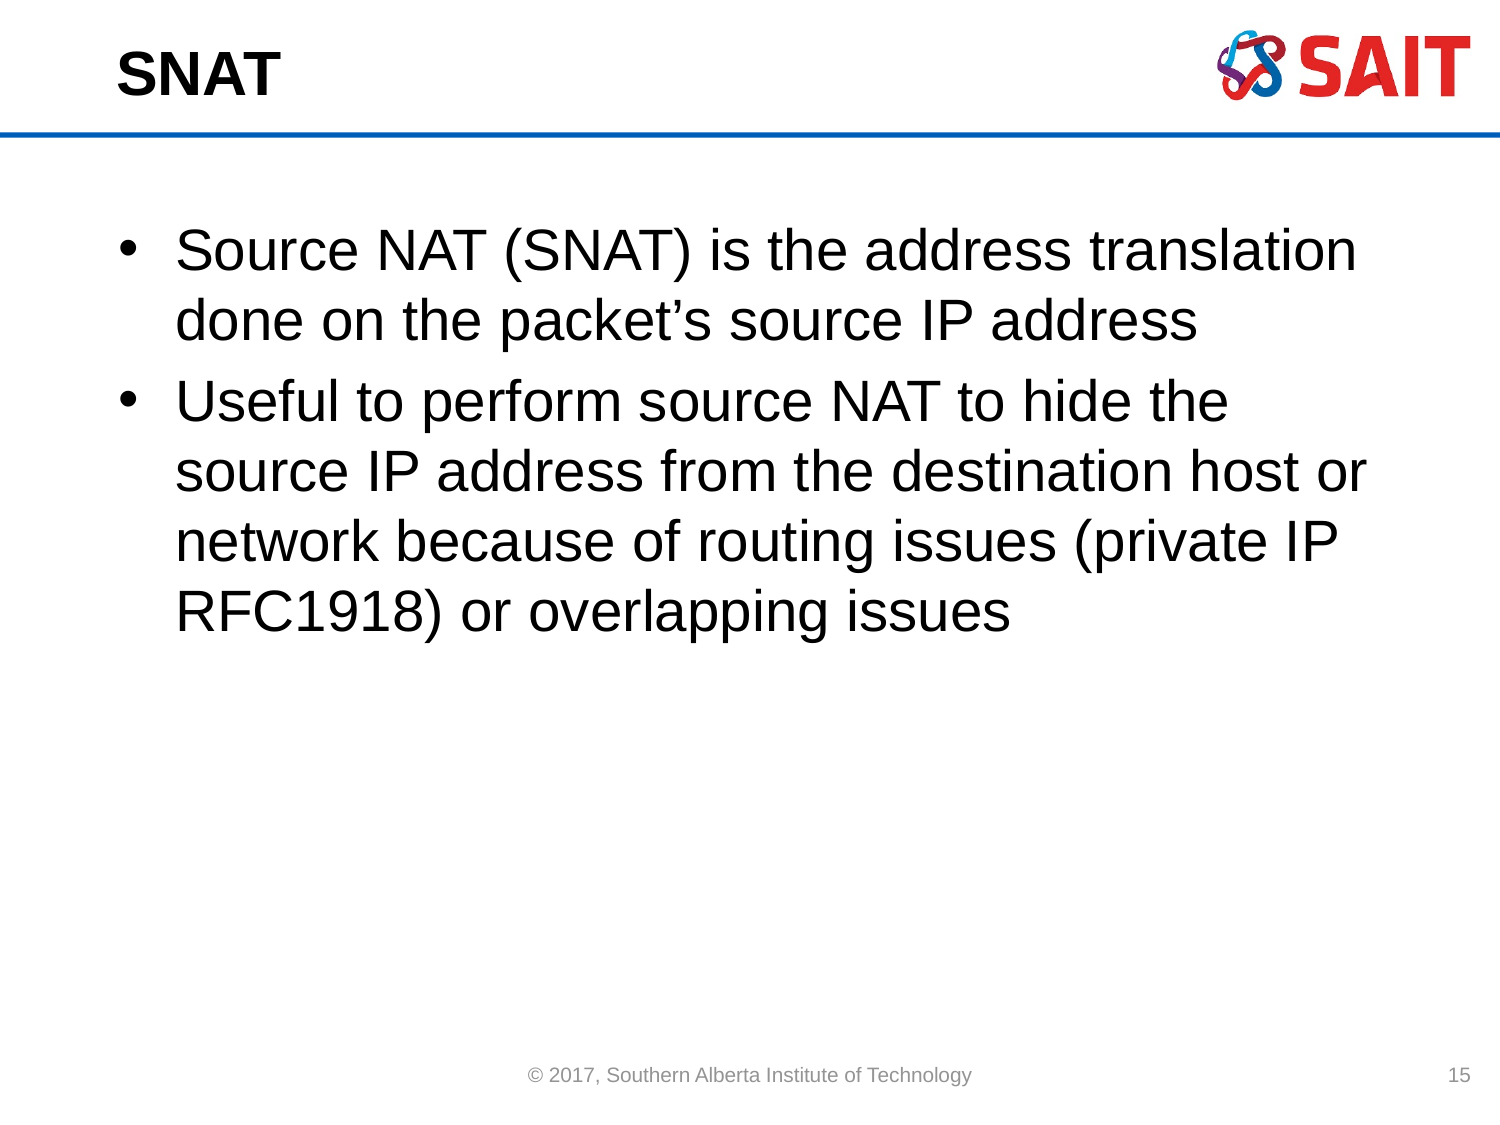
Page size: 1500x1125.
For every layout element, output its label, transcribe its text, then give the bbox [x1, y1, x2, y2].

picture [1187, 0, 1500, 130]
title SNAT [101, 25, 1200, 129]
list Source NAT (SNAT) is the address translation done on the packet’s source IP address Useful to perform source NAT to hide the source IP address from the destination host or network because of routing issues (private IP RFC1918) or overlapping issues [104, 204, 1391, 1020]
